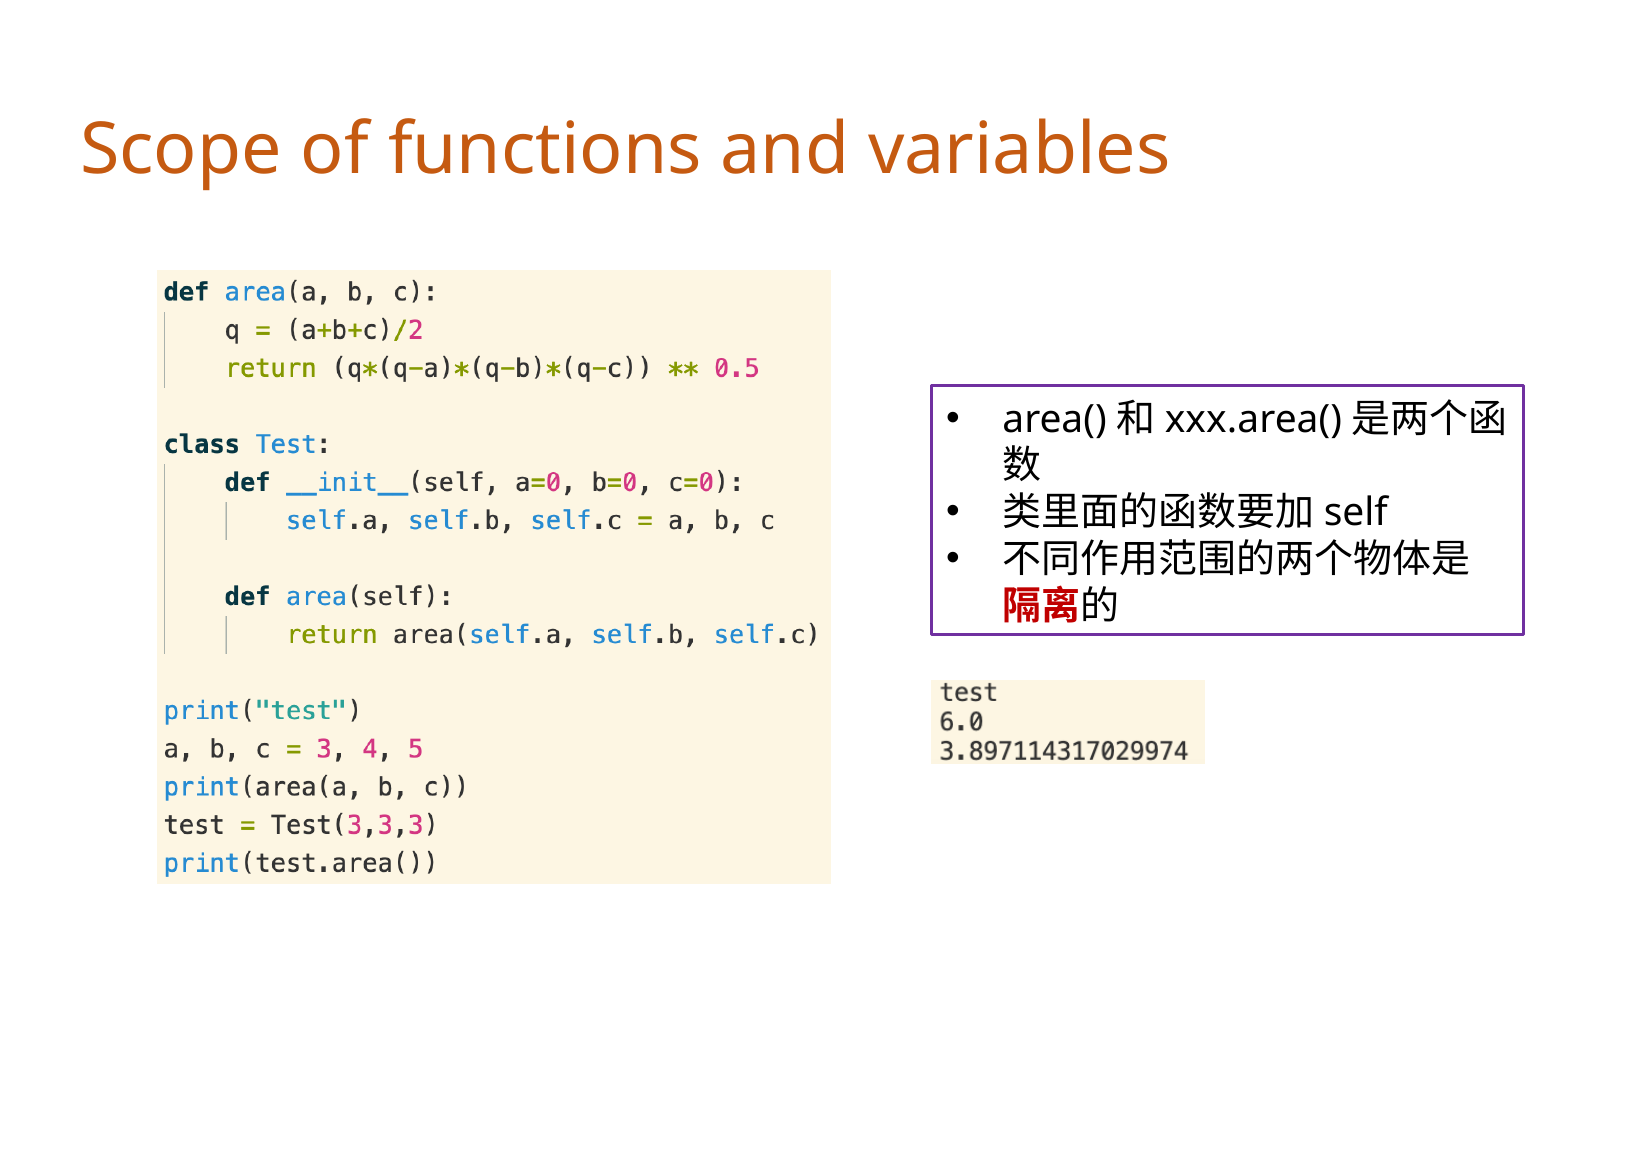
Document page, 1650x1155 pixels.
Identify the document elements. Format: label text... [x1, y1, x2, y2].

text_box Scope of functions and variables [65, 94, 1186, 196]
picture [157, 270, 831, 884]
text_box area()和xxx.area()是两个函数 类里面的函数要加self 不同作用范围的两个物体是隔离的 [931, 385, 1524, 635]
picture [931, 680, 1205, 765]
